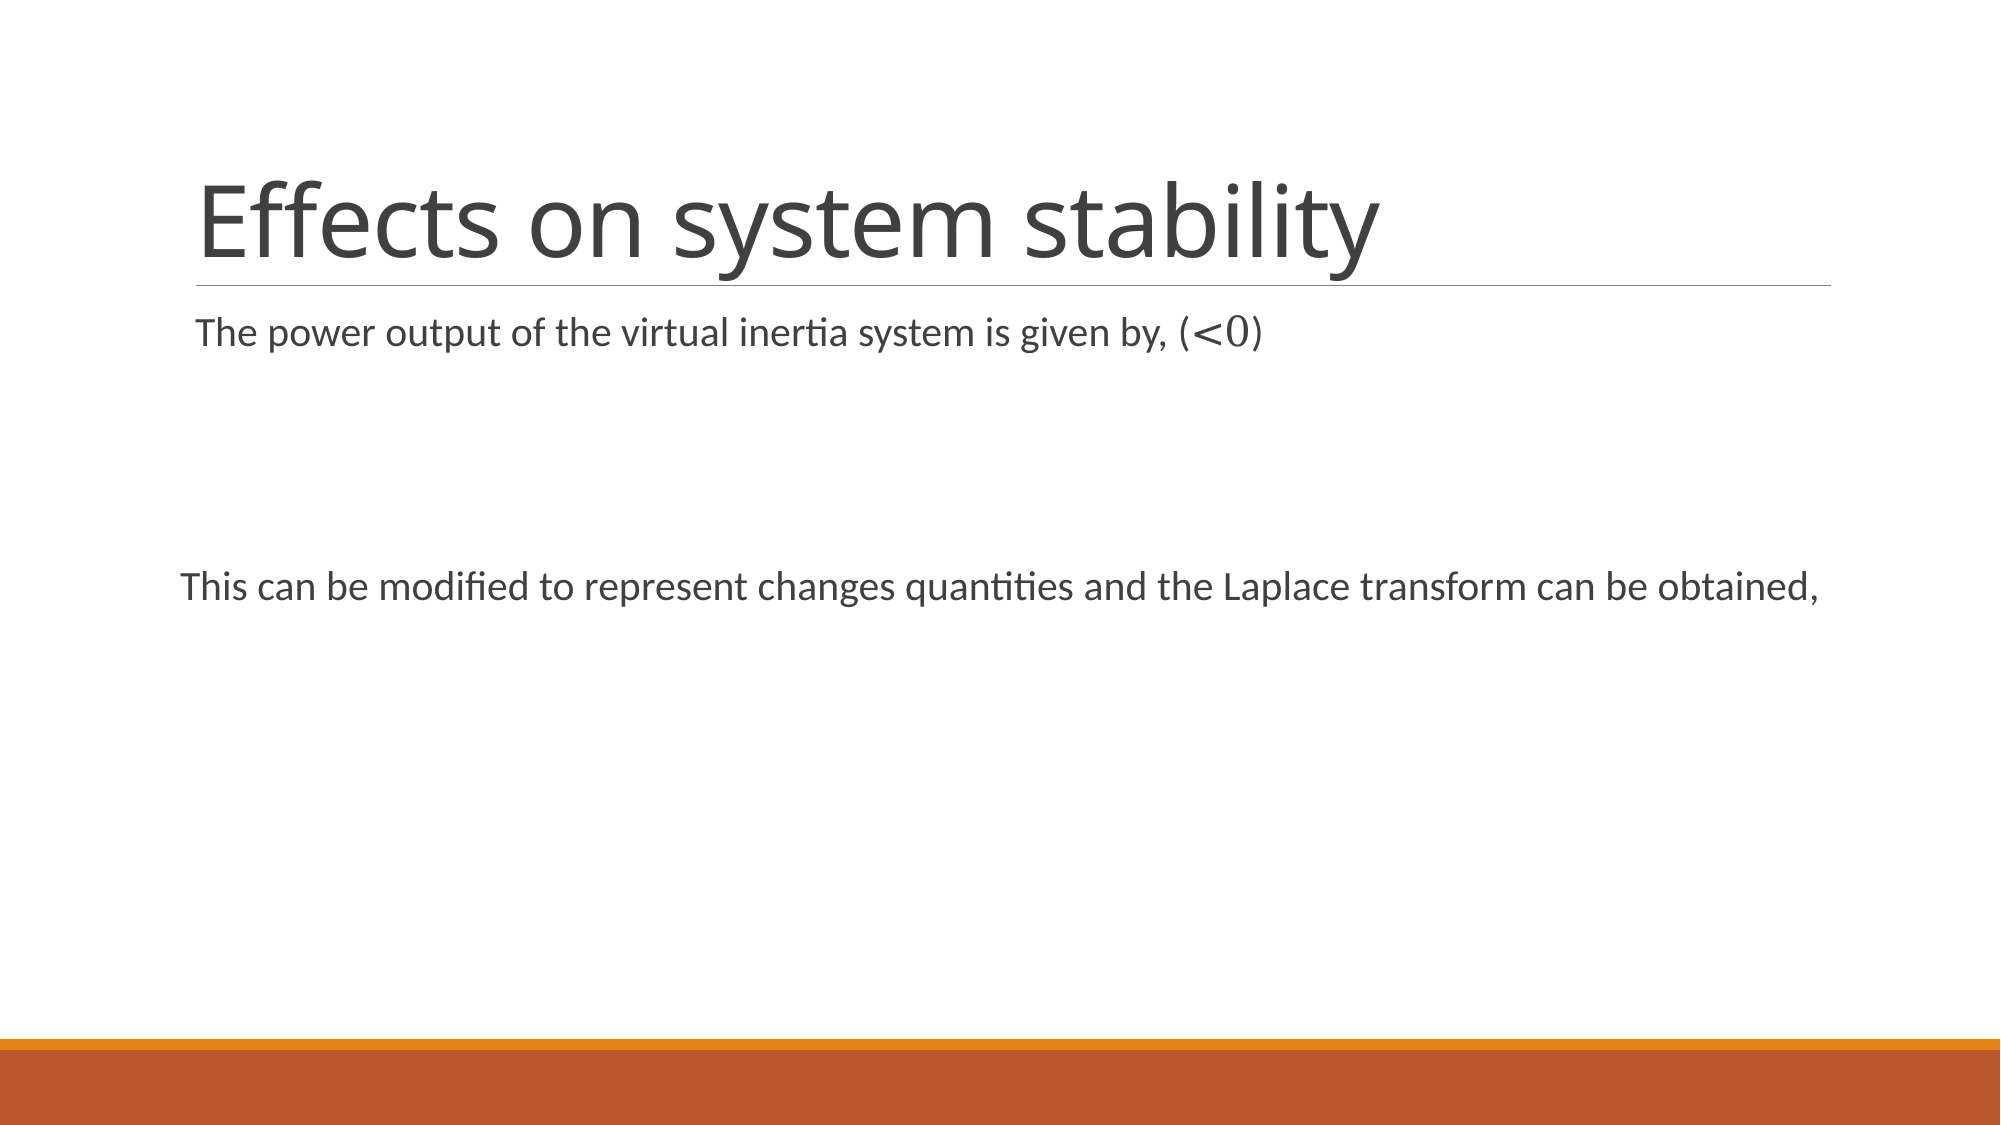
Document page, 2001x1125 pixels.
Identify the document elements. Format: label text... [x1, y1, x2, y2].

title Effects on system stability [180, 47, 1830, 285]
